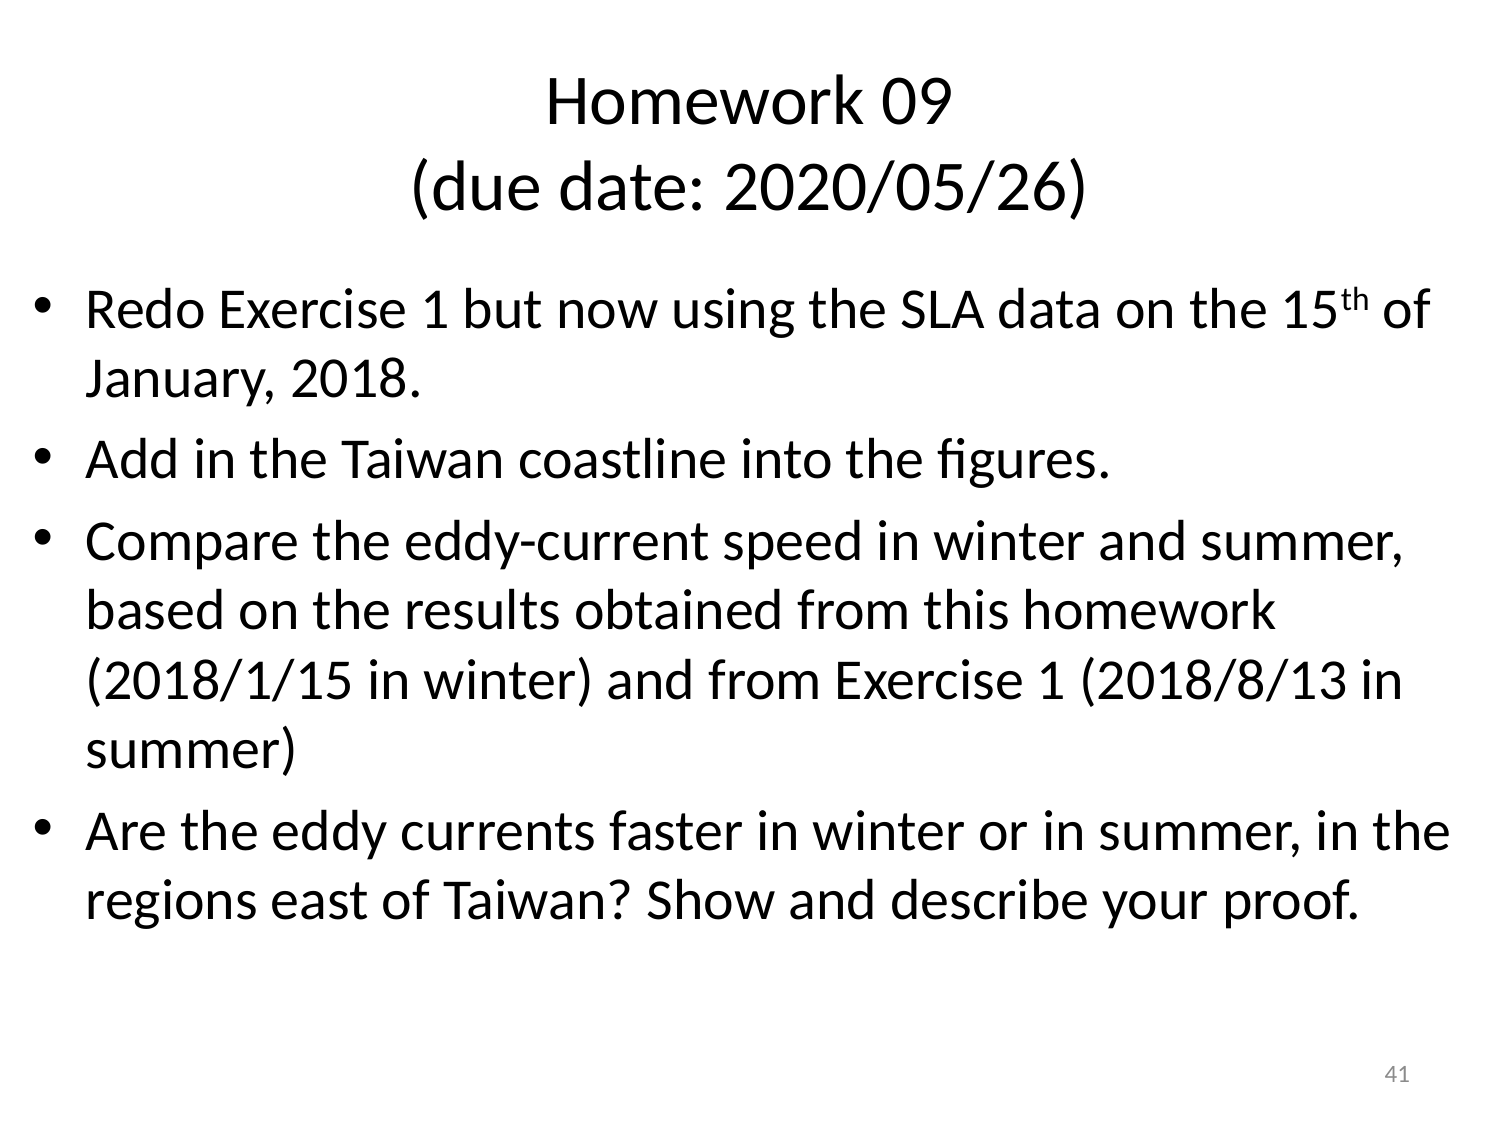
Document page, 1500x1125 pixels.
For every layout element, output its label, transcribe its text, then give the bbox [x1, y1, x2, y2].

list Redo Exercise 1 but now using the SLA data on the 15th of January, 2018. Add in the Taiwan coastline into the figures. Compare the eddy-current speed in winter and summer, based on the results obtained from this homework (2018/1/15 in winter) and from Exercise 1 (2018/8/13 in summer) Are the eddy currents faster in winter or in summer, in the regions east of Taiwan? Show and describe your proof. [17, 262, 1483, 1005]
slide_number 41 [1074, 1042, 1425, 1103]
title Homework 09 (due date: 2020/05/26) [75, 45, 1425, 233]
